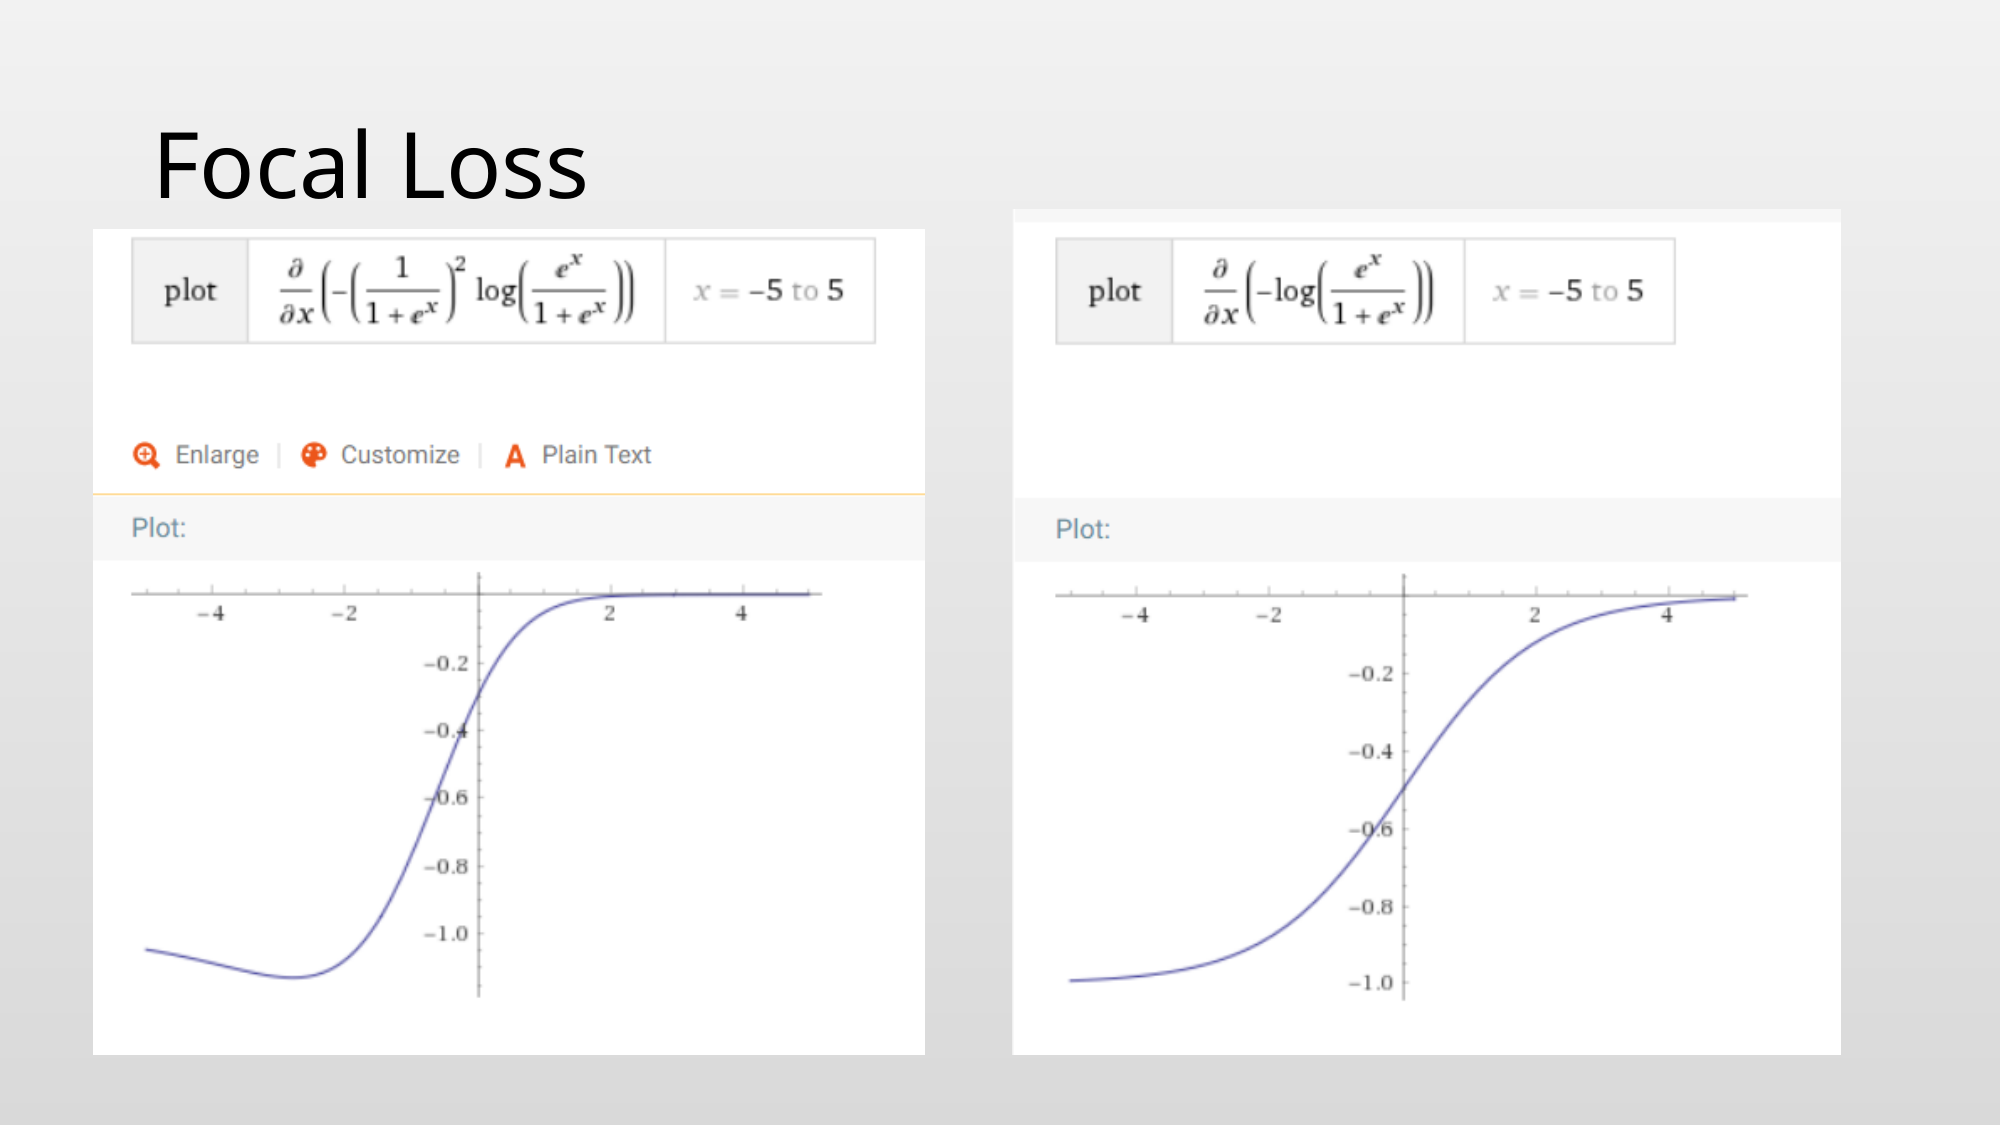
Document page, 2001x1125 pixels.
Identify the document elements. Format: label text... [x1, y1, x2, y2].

picture [1012, 209, 1841, 1055]
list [93, 229, 925, 1055]
title Focal Loss [137, 59, 1863, 278]
